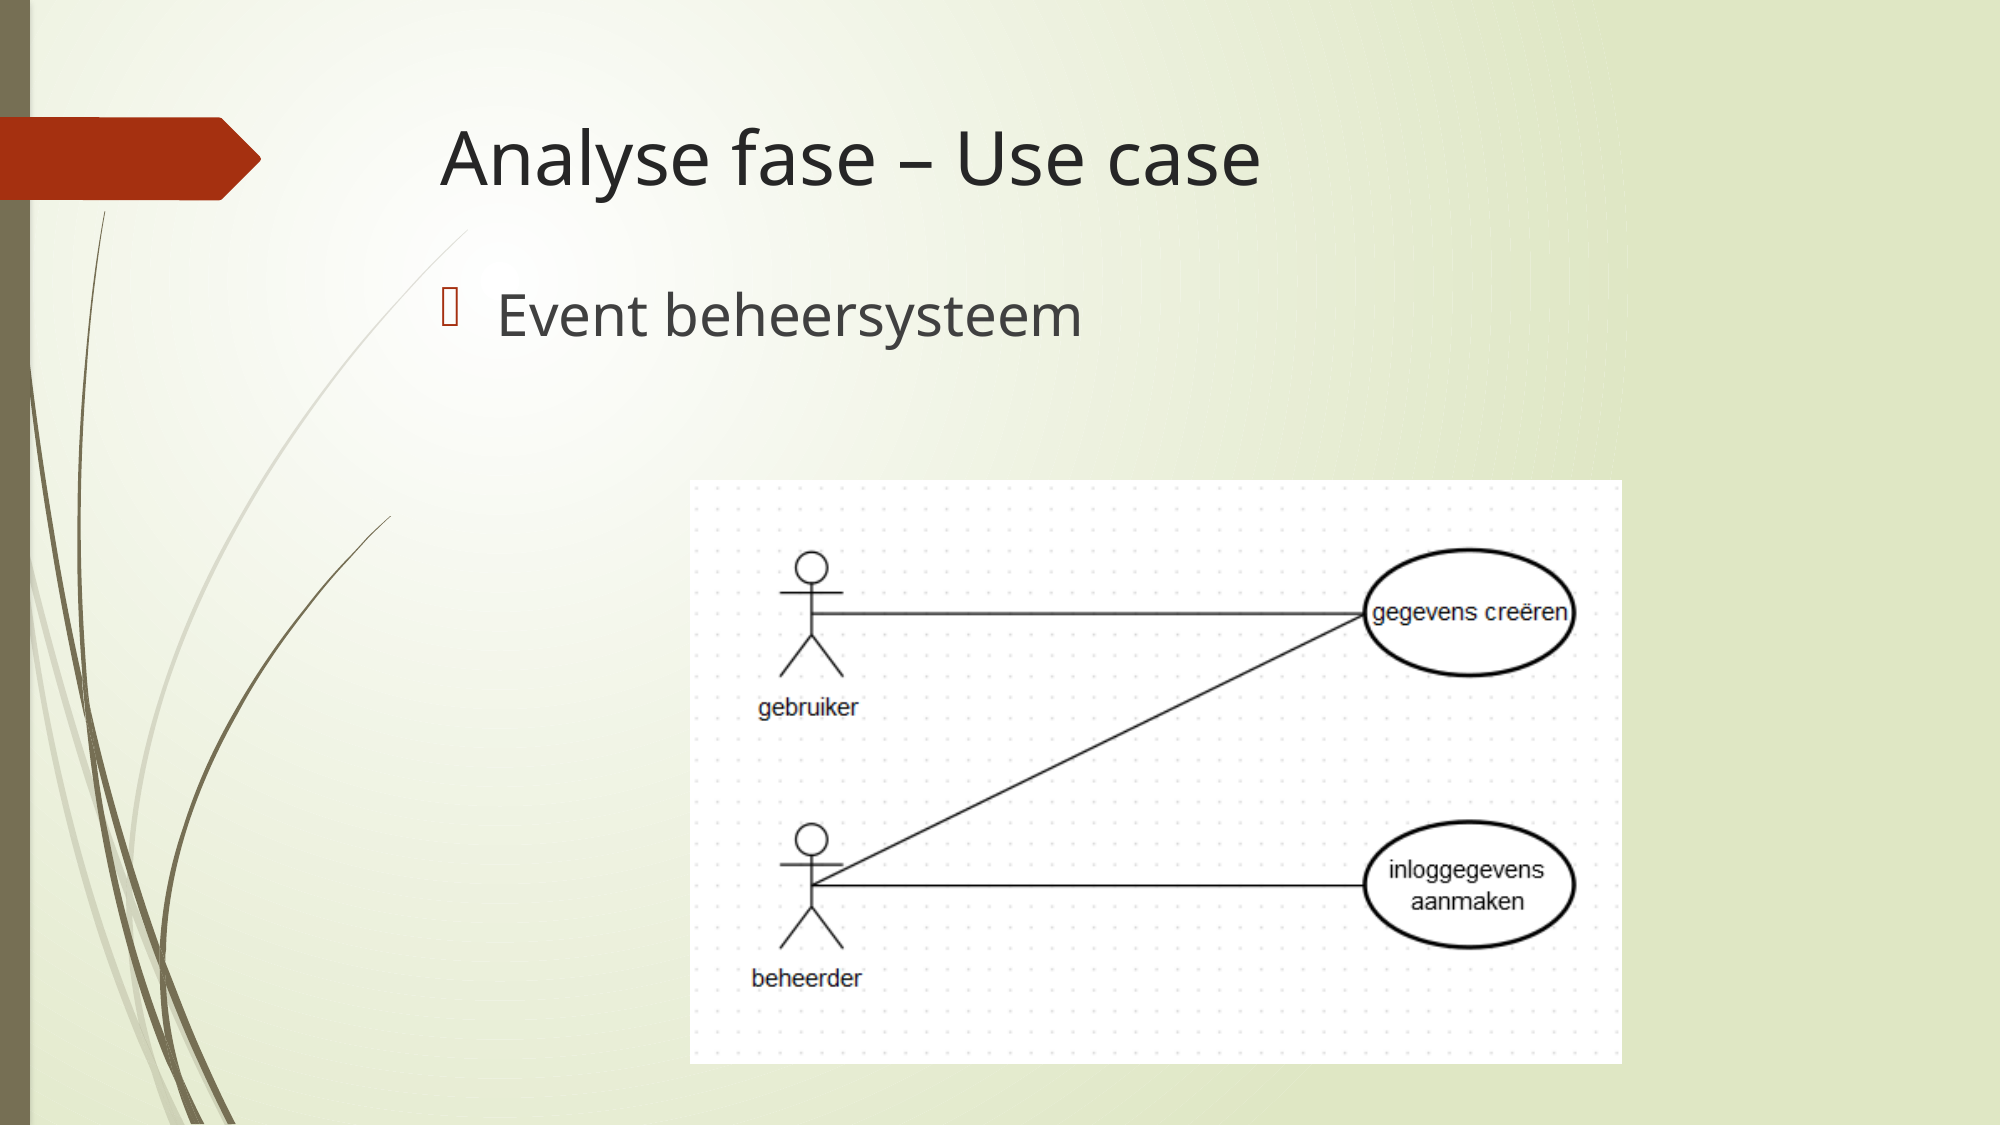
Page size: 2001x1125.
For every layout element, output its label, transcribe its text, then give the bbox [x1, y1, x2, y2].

list Event beheersysteem [425, 270, 1888, 891]
title Analyse fase – Use case [425, 102, 1888, 270]
picture [690, 480, 1623, 1065]
